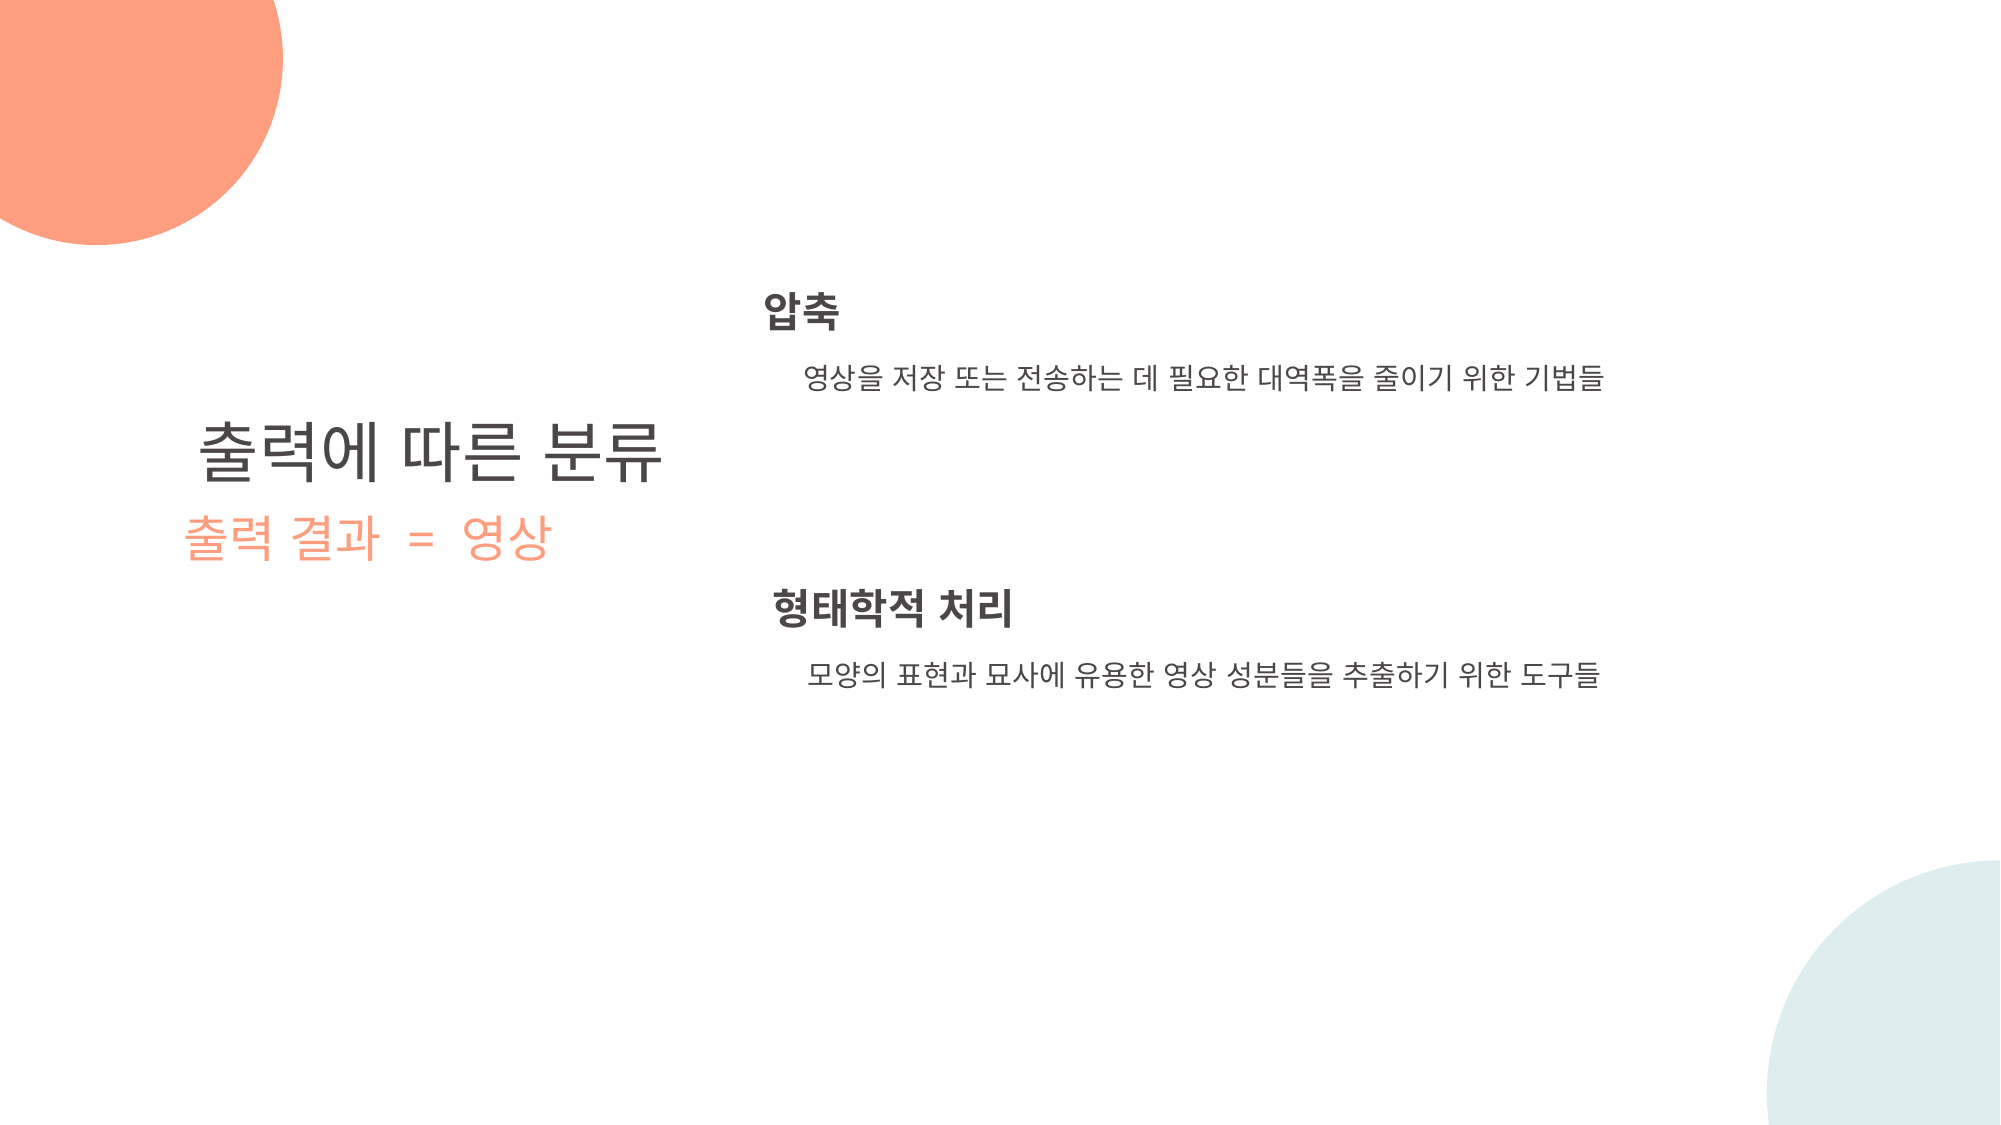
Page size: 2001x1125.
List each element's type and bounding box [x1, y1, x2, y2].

text_box [1765, 859, 2000, 1125]
text_box [745, 278, 1664, 404]
text_box [0, 0, 284, 247]
text_box [157, 403, 707, 576]
text_box [745, 575, 1664, 701]
